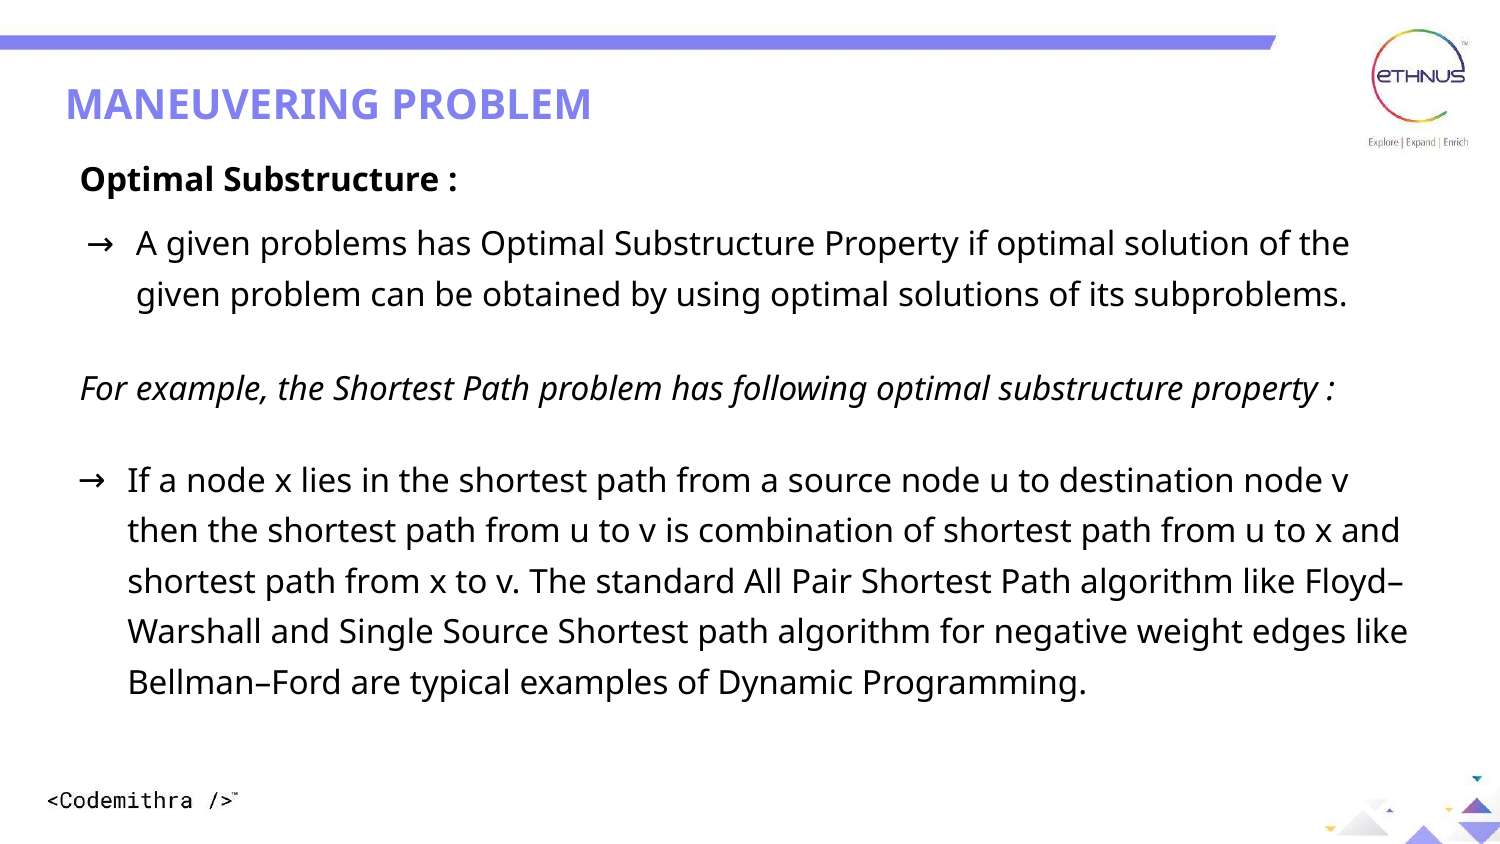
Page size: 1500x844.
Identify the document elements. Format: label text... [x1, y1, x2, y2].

text_box For example, the Shortest Path problem has following optimal substructure property : [79, 356, 1438, 408]
picture [0, 1, 1500, 844]
text_box MANEUVERING PROBLEM [49, 63, 644, 143]
text_box A given problems has Optimal Substructure Property if optimal solution of the given problem can be obtained by using optimal solutions of its subproblems. [79, 211, 1438, 314]
text_box If a node x lies in the shortest path from a source node u to destination node v then the shortest path from u to v is combination of shortest path from u to x and shortest path from x to v. The standard All Pair Shortest Path algorithm like Floyd–Warshall and Single Source Shortest path algorithm for negative weight edges like Bellman–Ford are typical examples of Dynamic Programming. [71, 447, 1429, 702]
text_box Optimal Substructure : [79, 138, 1387, 199]
